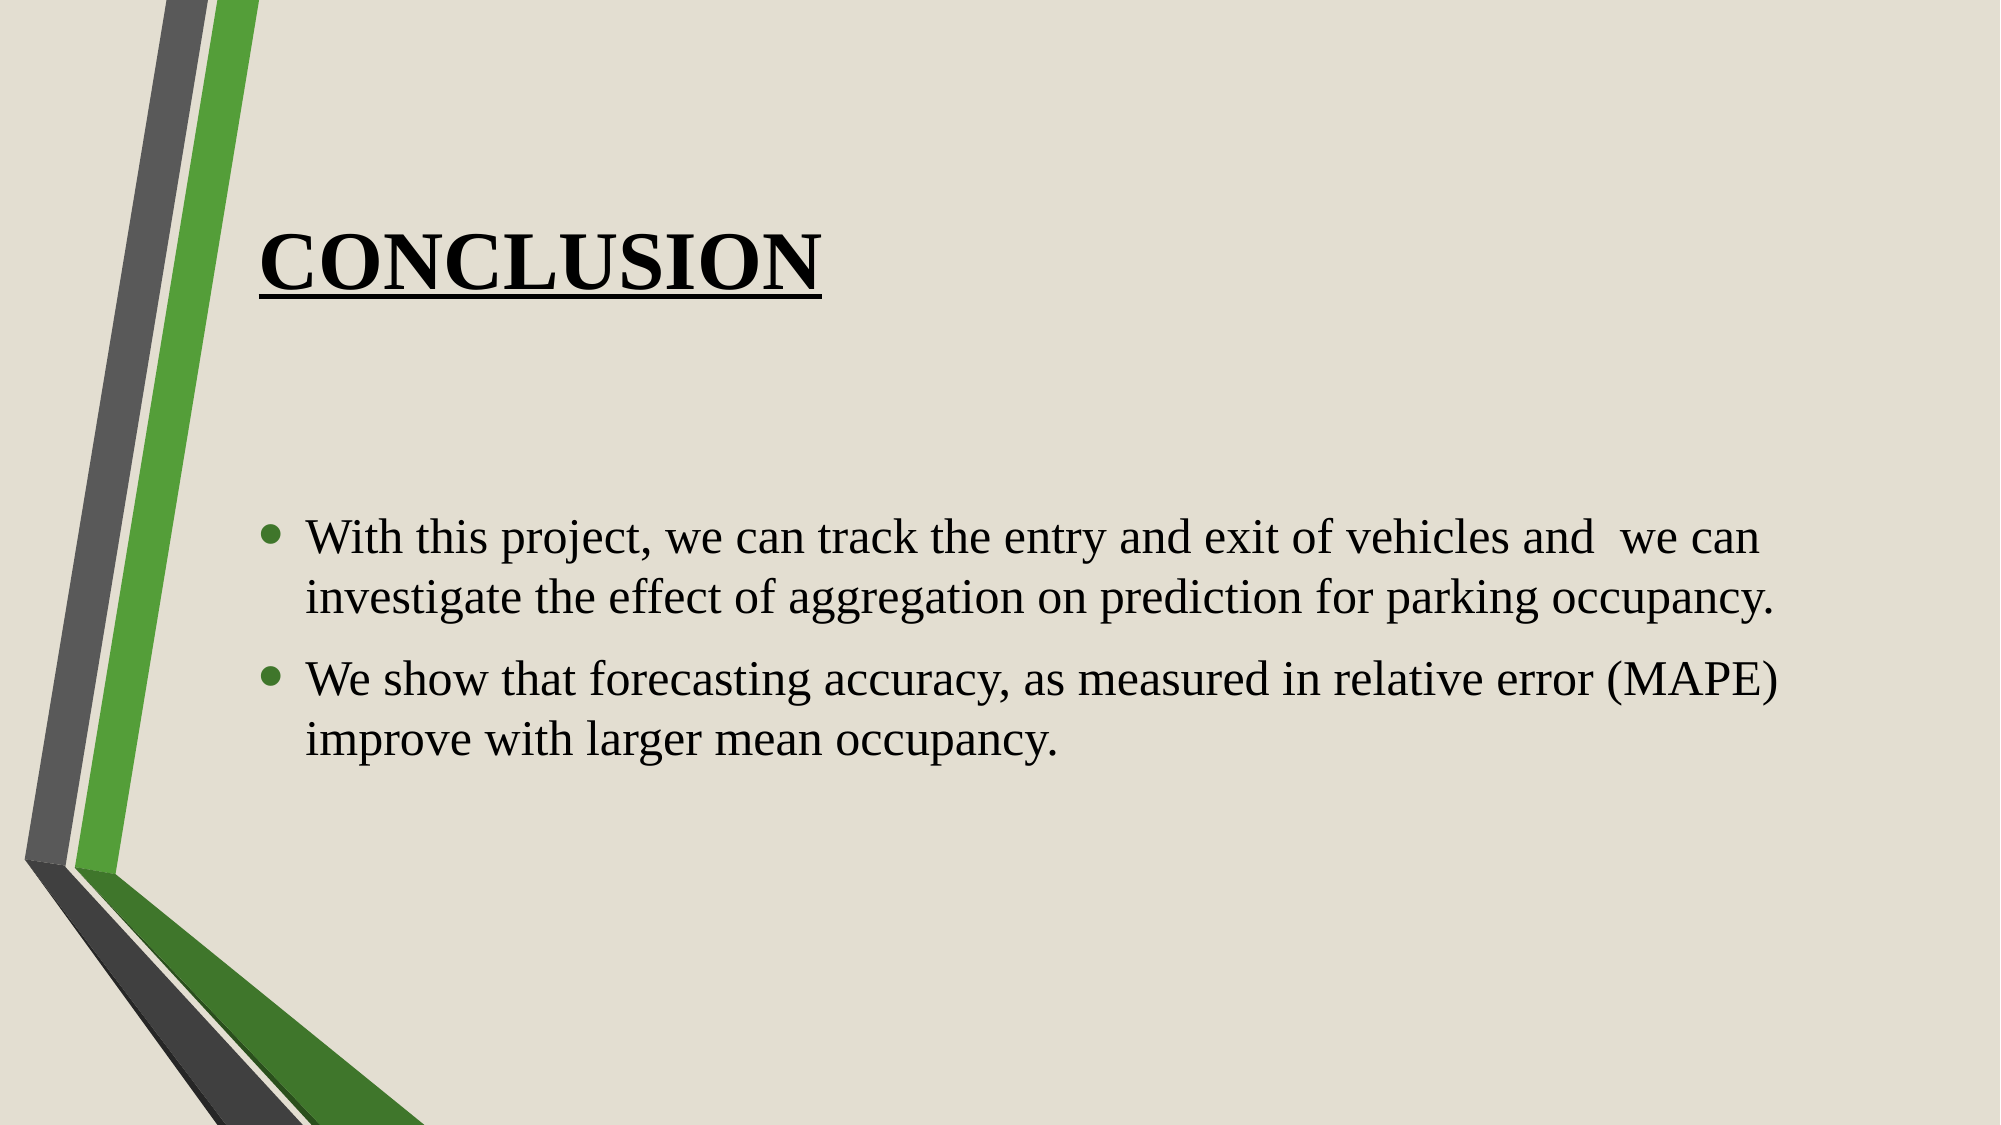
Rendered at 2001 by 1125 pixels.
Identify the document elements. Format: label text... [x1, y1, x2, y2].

list With this project, we can track the entry and exit of vehicles and we can investigate the effect of aggregation on prediction for parking occupancy. We show that forecasting accuracy, as measured in relative error (MAPE) improve with larger mean occupancy. [243, 378, 1887, 891]
title CONCLUSION [243, 112, 1887, 378]
